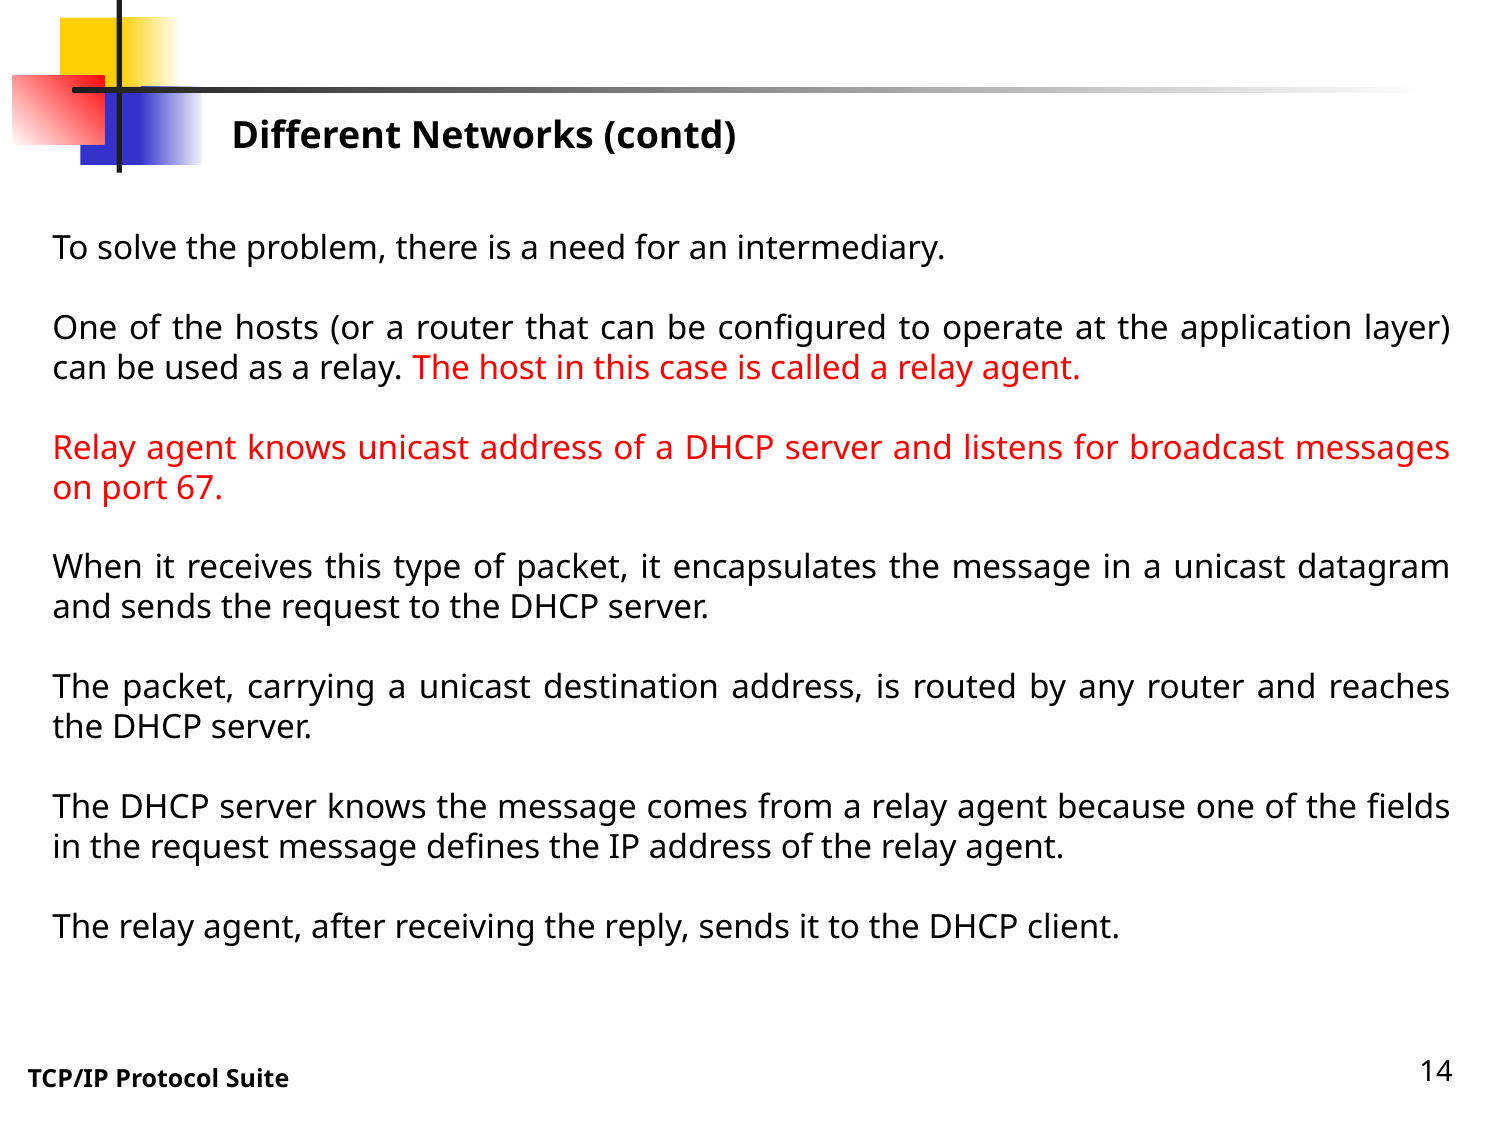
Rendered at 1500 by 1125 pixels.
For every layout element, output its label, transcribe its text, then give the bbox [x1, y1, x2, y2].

text_box [116, 93, 122, 173]
text_box [80, 93, 116, 165]
text_box To solve the problem, there is a need for an intermediary. One of the hosts (or a router that can be configured to operate at the application layer) can be used as a relay. The host in this case is called a relay agent. Relay agent knows unicast address of a DHCP server and listens for broadcast messages on port 67. When it receives this type of packet, it encapsulates the message in a unicast datagram and sends the request to the DHCP server. The packet, carrying a unicast destination address, is routed by any router and reaches the DHCP server. The DHCP server knows the message comes from a relay agent because one of the fields in the request message defines the IP address of the relay agent. The relay agent, after receiving the reply, sends it to the DHCP client. [37, 218, 1468, 953]
text_box [12, 75, 105, 145]
text_box [116, 0, 122, 87]
text_box [141, 93, 202, 165]
text_box [122, 17, 177, 86]
footer TCP/IP Protocol Suite [12, 1025, 488, 1100]
text_box Different Networks (contd) [216, 104, 753, 164]
text_box [122, 93, 141, 165]
text_box [72, 87, 1423, 93]
slide_number 14 [1155, 1024, 1468, 1100]
text_box [60, 17, 116, 86]
